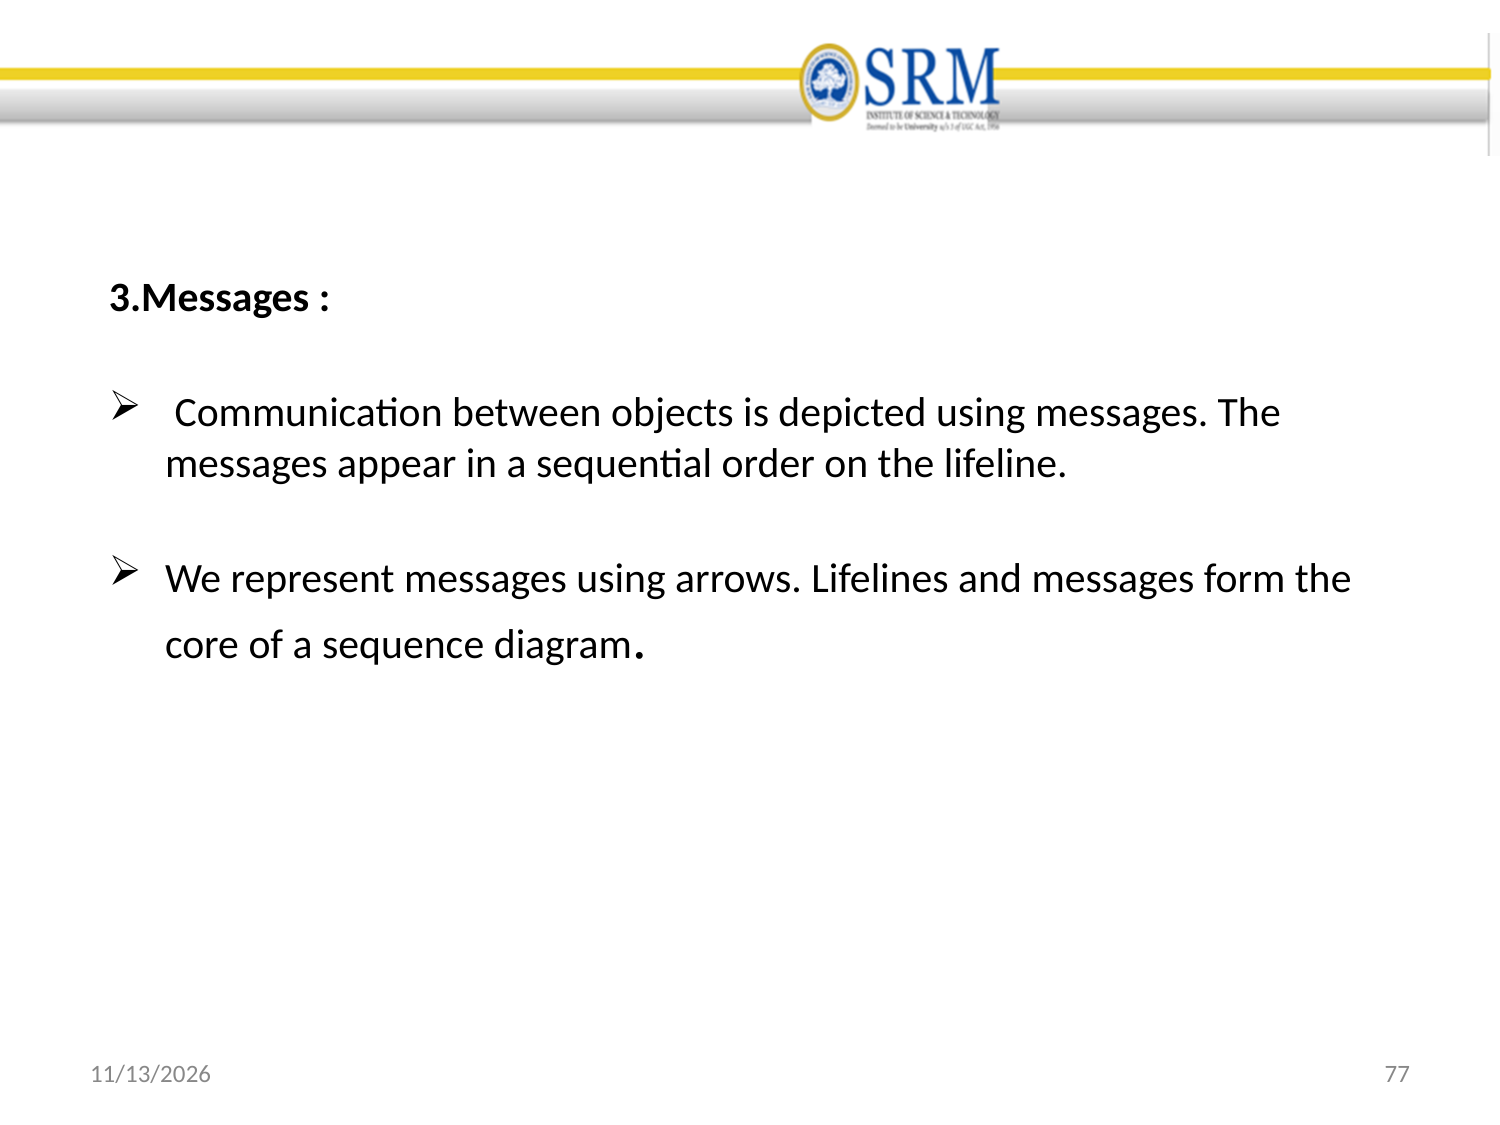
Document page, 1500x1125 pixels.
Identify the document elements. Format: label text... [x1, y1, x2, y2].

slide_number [75, 1042, 425, 1103]
list 3.Messages : Communication between objects is depicted using messages. The messages appear in a sequential order on the lifeline. We represent messages using arrows. Lifelines and messages form the core of a sequence diagram. [75, 262, 1425, 1005]
picture [0, 33, 1500, 156]
slide_number 77 [1074, 1042, 1425, 1103]
